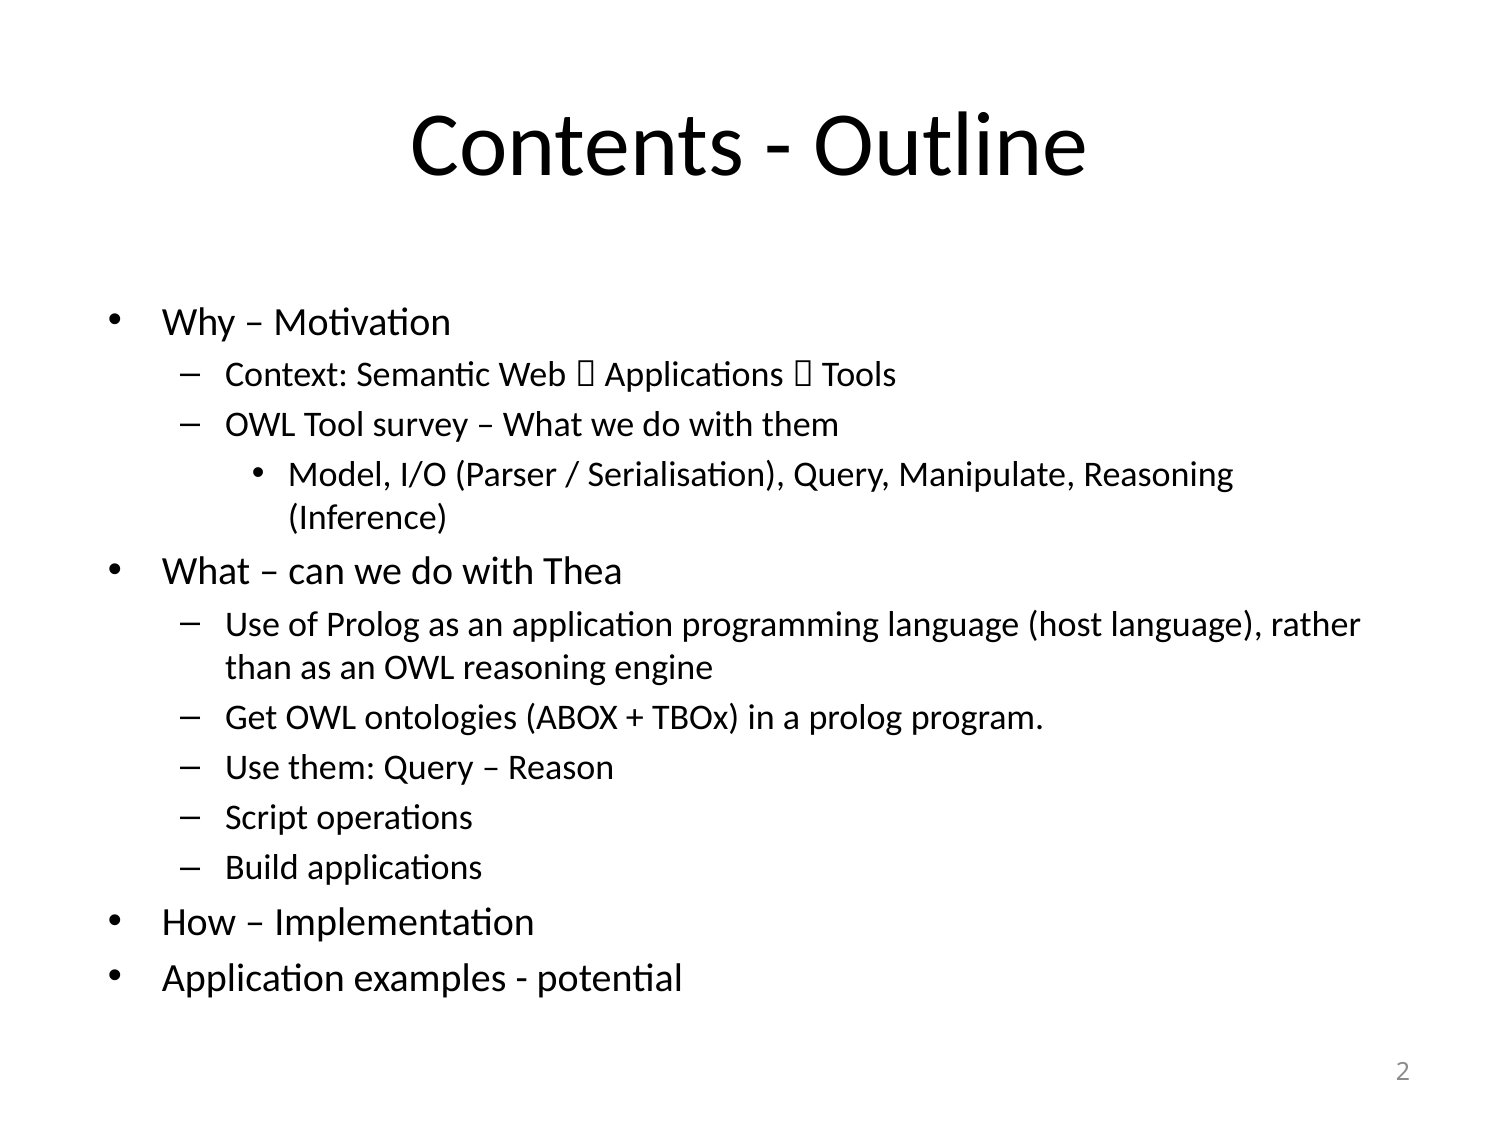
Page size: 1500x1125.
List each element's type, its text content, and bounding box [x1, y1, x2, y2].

list Why – Motivation Context: Semantic Web  Applications  Tools OWL Tool survey – What we do with them Model, I/O (Parser / Serialisation), Query, Manipulate, Reasoning (Inference) What – can we do with Thea Use of Prolog as an application programming language (host language), rather than as an OWL reasoning engine Get OWL ontologies (ABOX + TBOx) in a prolog program. Use them: Query – Reason Script operations Build applications How – Implementation Application examples - potential [92, 287, 1406, 1013]
slide_number 2 [1074, 1042, 1425, 1103]
title Contents - Outline [75, 45, 1425, 233]
